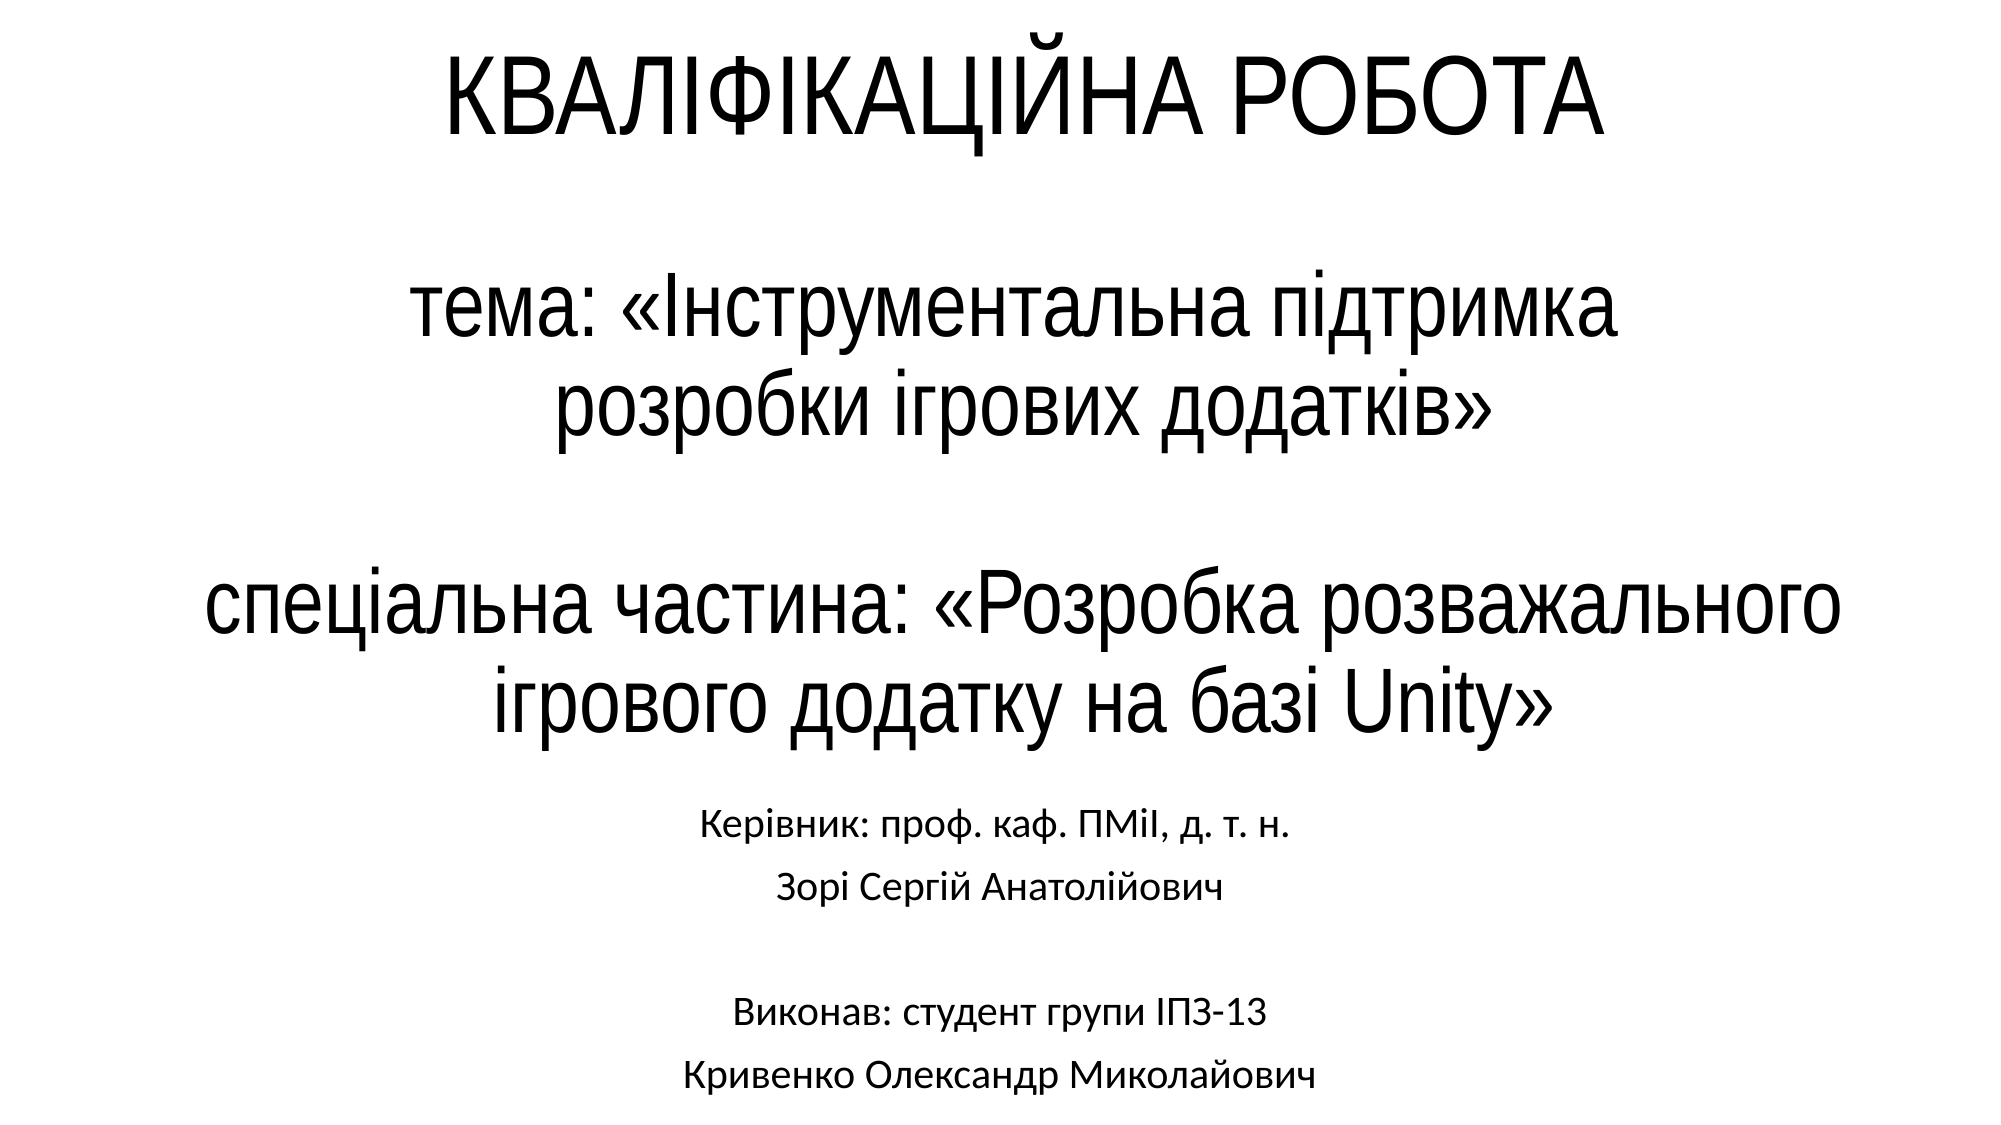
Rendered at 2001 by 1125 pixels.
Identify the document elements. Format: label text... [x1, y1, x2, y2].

title КВАЛІФІКАЦІЙНА РОБОТА тема: «Інструментальна підтримка розробки ігрових додатків» спеціальна частина: «Розробка розважального ігрового додатку на базі Unity» [81, 29, 1969, 760]
subtitle Керівник: проф. каф. ПМіІ, д. т. н. Зорі Сергій Анатолійович Виконав: студент групи ІПЗ-13 Кривенко Олександр Миколайович [249, 793, 1750, 1107]
